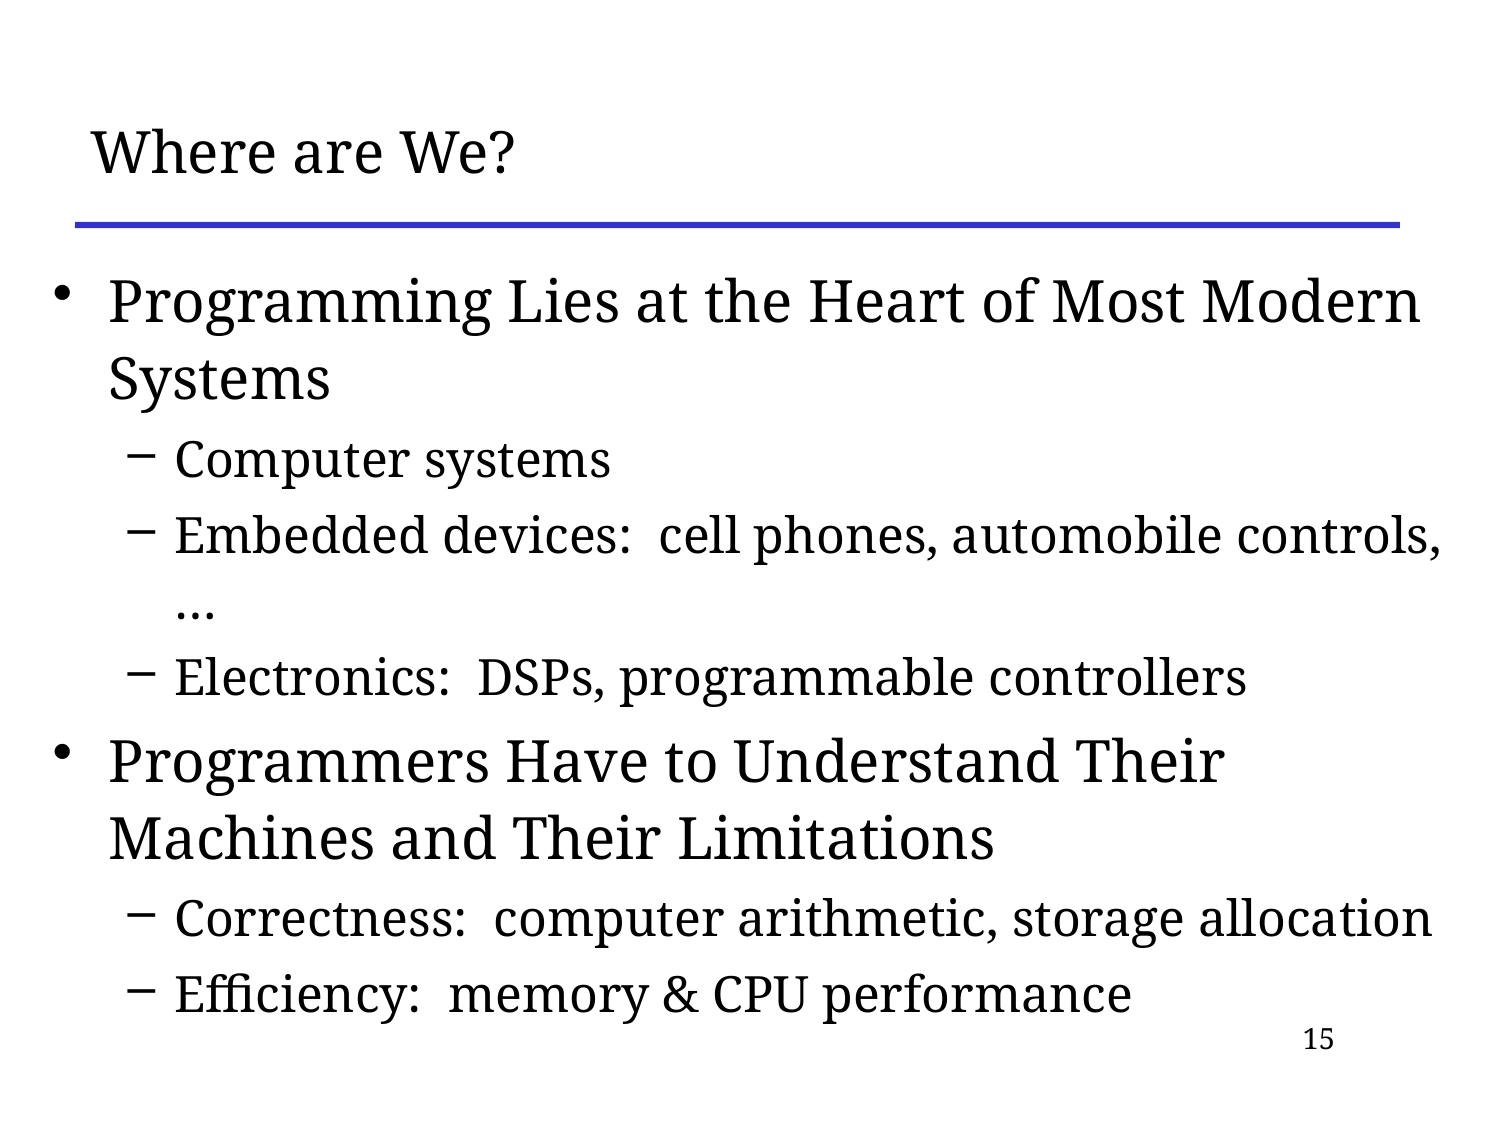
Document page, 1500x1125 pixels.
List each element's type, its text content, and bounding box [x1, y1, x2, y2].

slide_number 15 [1137, 1012, 1351, 1088]
title Where are We? [75, 75, 1400, 225]
list Programming Lies at the Heart of Most Modern Systems Computer systems Embedded devices: cell phones, automobile controls, … Electronics: DSPs, programmable controllers Programmers Have to Understand Their Machines and Their Limitations Correctness: computer arithmetic, storage allocation Efficiency: memory & CPU performance [37, 249, 1475, 1000]
